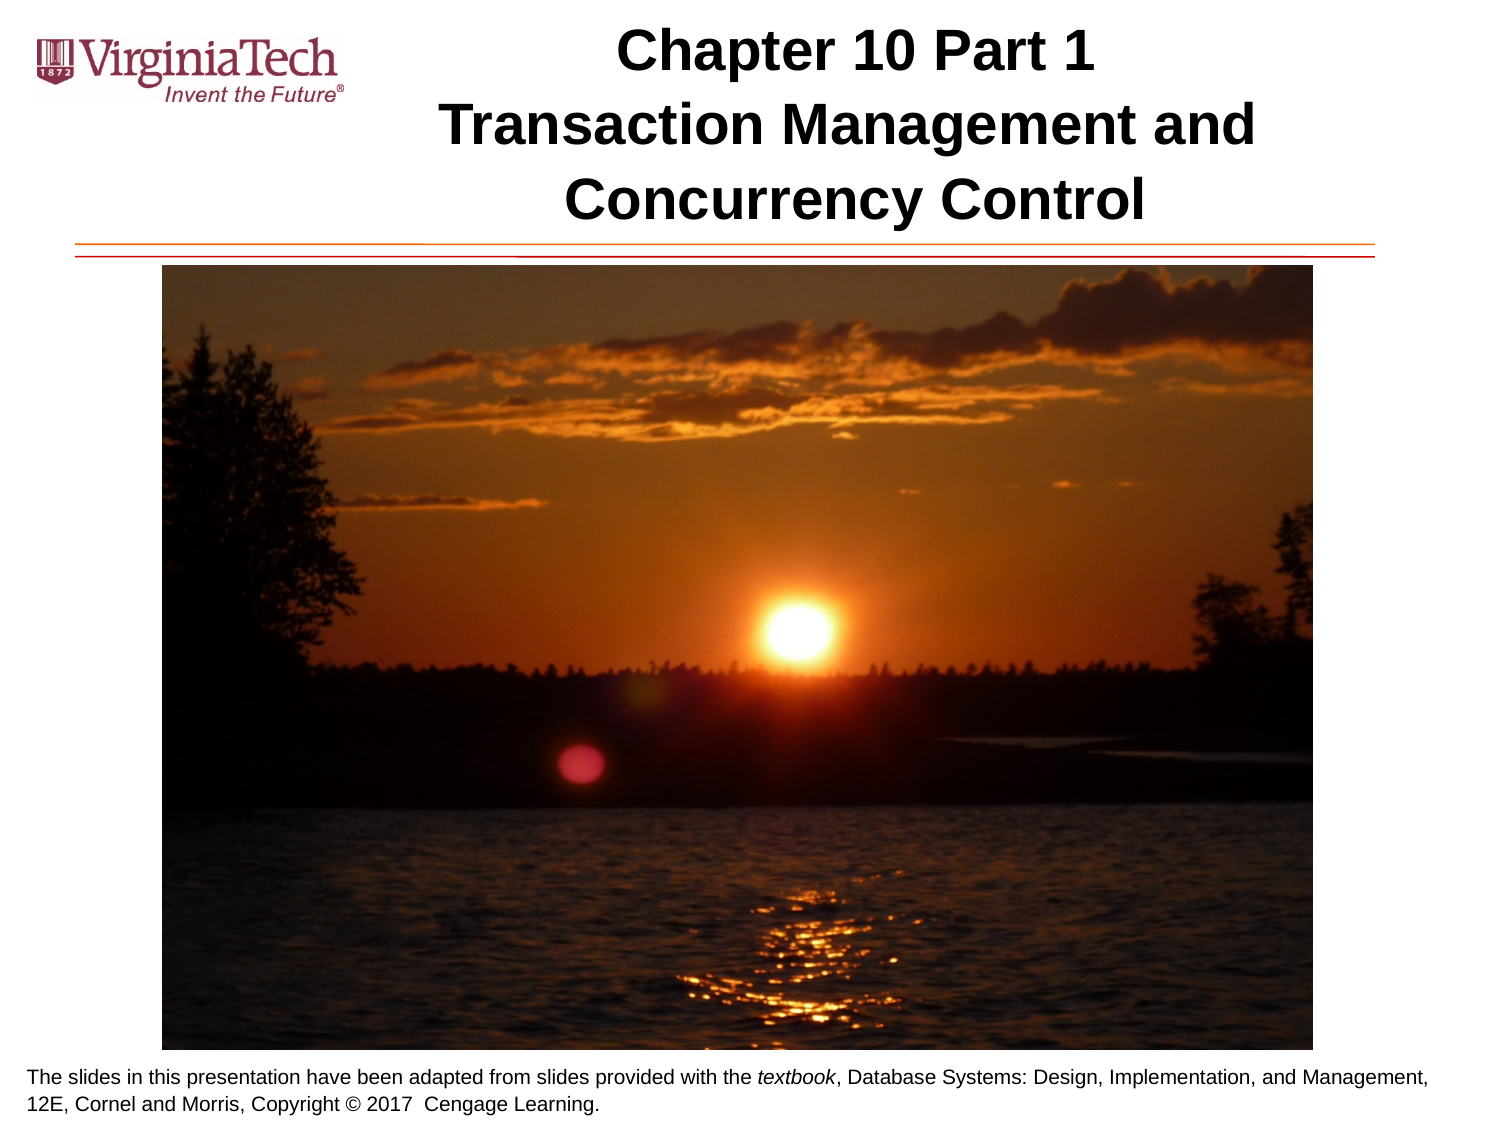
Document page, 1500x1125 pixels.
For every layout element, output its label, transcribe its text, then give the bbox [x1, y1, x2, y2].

picture [37, 37, 237, 102]
list Chapter 10 Part 1 Transaction Management and Concurrency Control [237, 12, 1475, 188]
text_box The slides in this presentation have been adapted from slides provided with the textbook, Database Systems: Design, Implementation, and Management, 12E, Cornel and Morris, Copyright © 2017 Cengage Learning. [11, 1059, 1450, 1124]
picture [162, 265, 1313, 1051]
